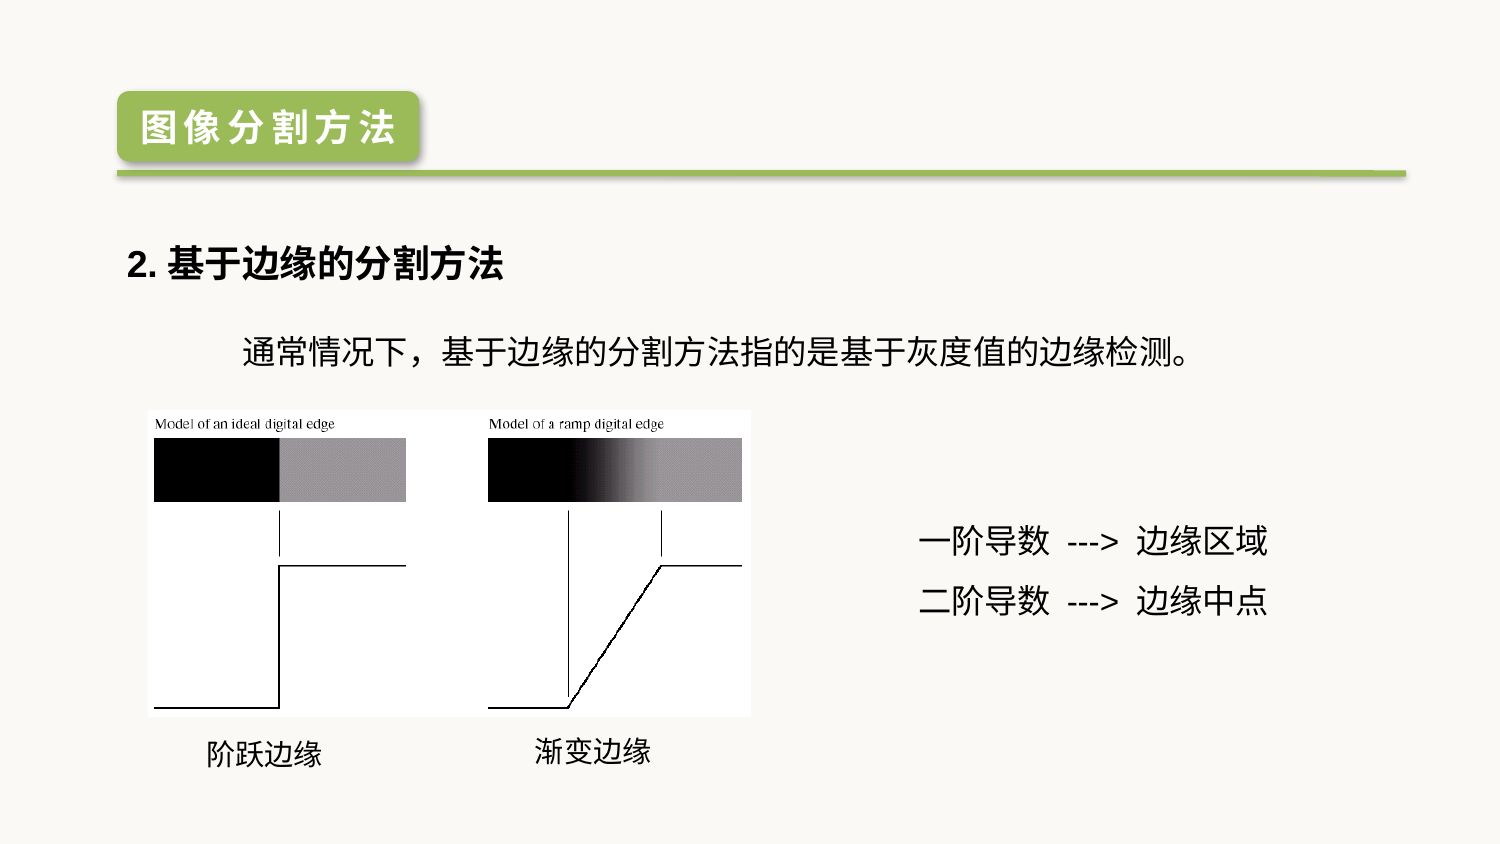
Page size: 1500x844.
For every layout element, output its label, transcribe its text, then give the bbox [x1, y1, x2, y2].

text_box 一阶导数 ---> 边缘区域 二阶导数 ---> 边缘中点 [903, 492, 1412, 673]
text_box 通常情况下，基于边缘的分割方法指的是基于灰度值的边缘检测。 [159, 303, 1306, 379]
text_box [147, 409, 752, 789]
text_box 2.基于边缘的分割方法 [112, 232, 609, 293]
text_box 图像分割方法 [115, 88, 422, 164]
